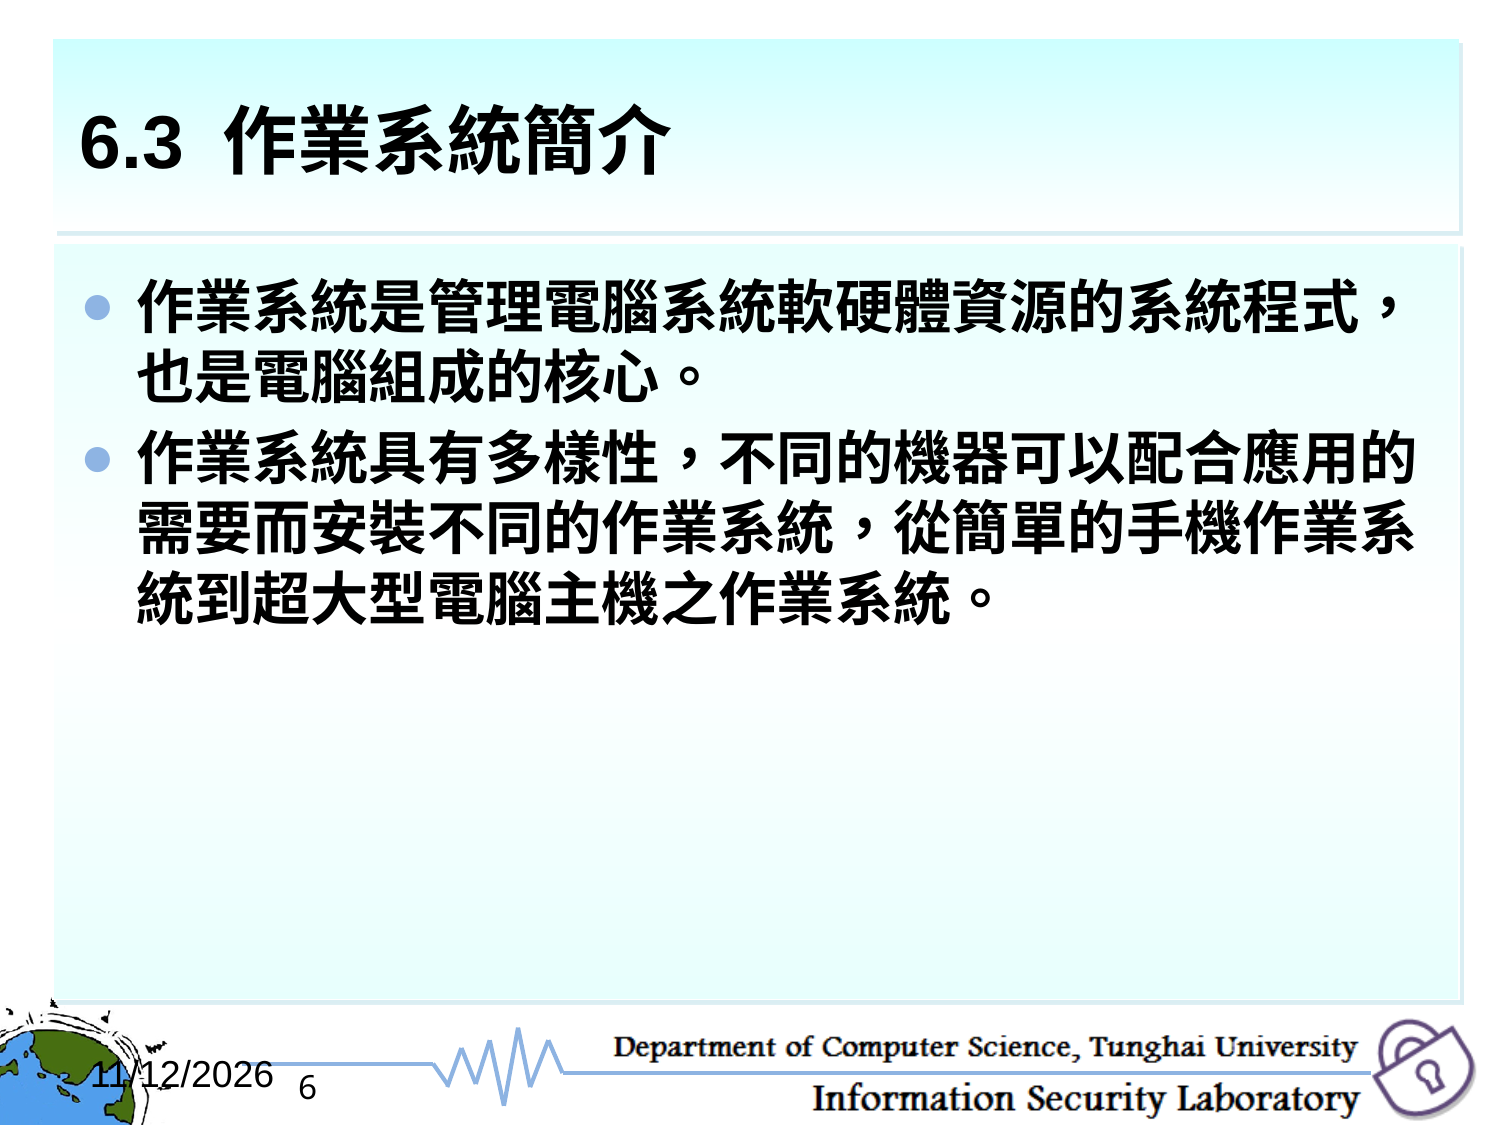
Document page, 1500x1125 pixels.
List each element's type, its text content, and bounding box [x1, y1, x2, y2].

picture [601, 1026, 1365, 1071]
slide_number 6 [253, 1058, 333, 1125]
picture [1371, 1017, 1481, 1124]
list 作業系統是管理電腦系統軟硬體資源的系統程式，也是電腦組成的核心。 作業系統具有多樣性，不同的機器可以配合應用的需要而安裝不同的作業系統，從簡單的手機作業系統到超大型電腦主機之作業系統。 [64, 262, 1459, 1005]
picture [0, 984, 184, 1125]
picture [809, 1076, 1369, 1124]
title 6.3 作業系統簡介 [64, 45, 1449, 233]
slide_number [75, 1042, 425, 1103]
